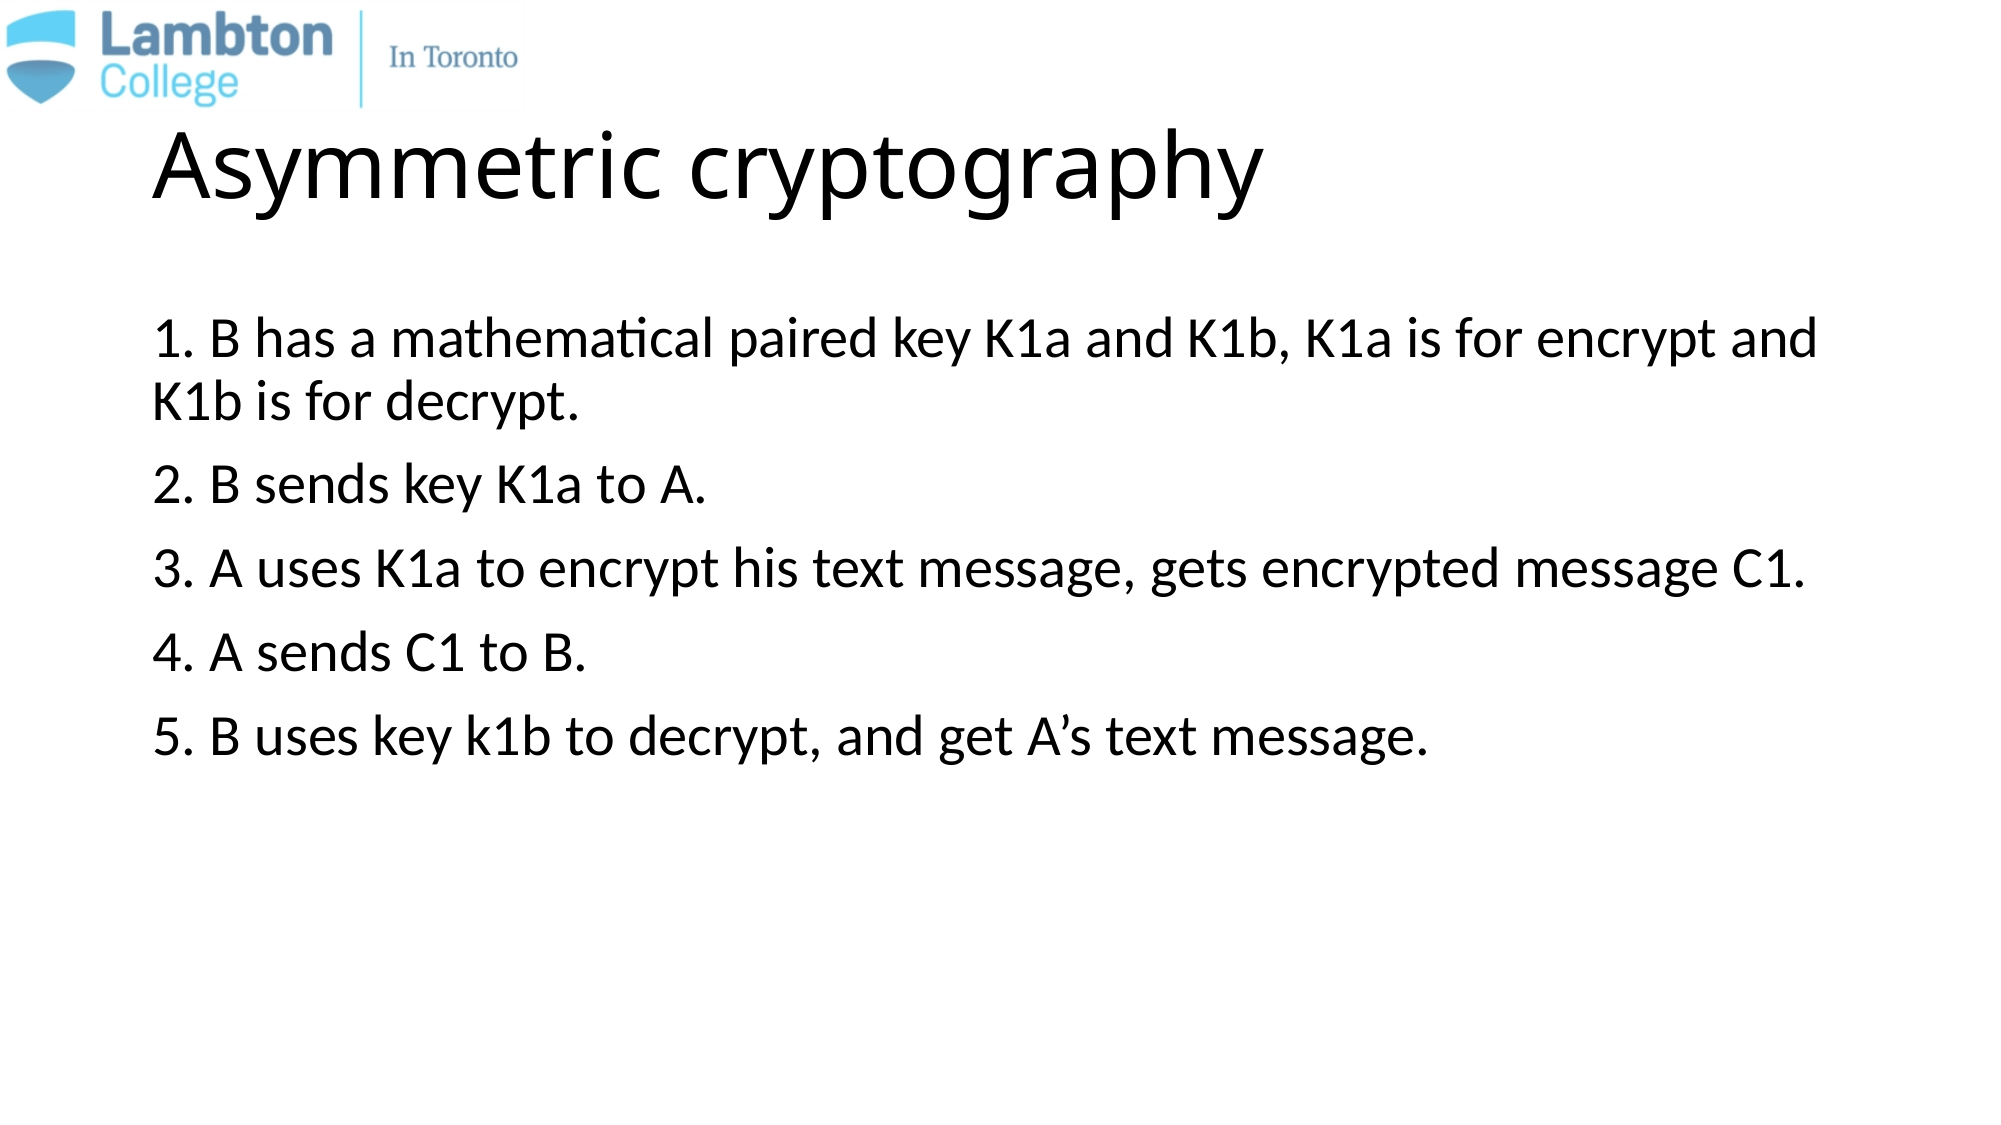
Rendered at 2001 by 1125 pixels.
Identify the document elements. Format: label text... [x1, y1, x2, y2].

title Asymmetric cryptography [137, 59, 1863, 278]
list 1. B has a mathematical paired key K1a and K1b, K1a is for encrypt and K1b is for decrypt. 2. B sends key K1a to A. 3. A uses K1a to encrypt his text message, gets encrypted message C1. 4. A sends C1 to B. 5. B uses key k1b to decrypt, and get A’s text message. [137, 299, 1863, 1014]
